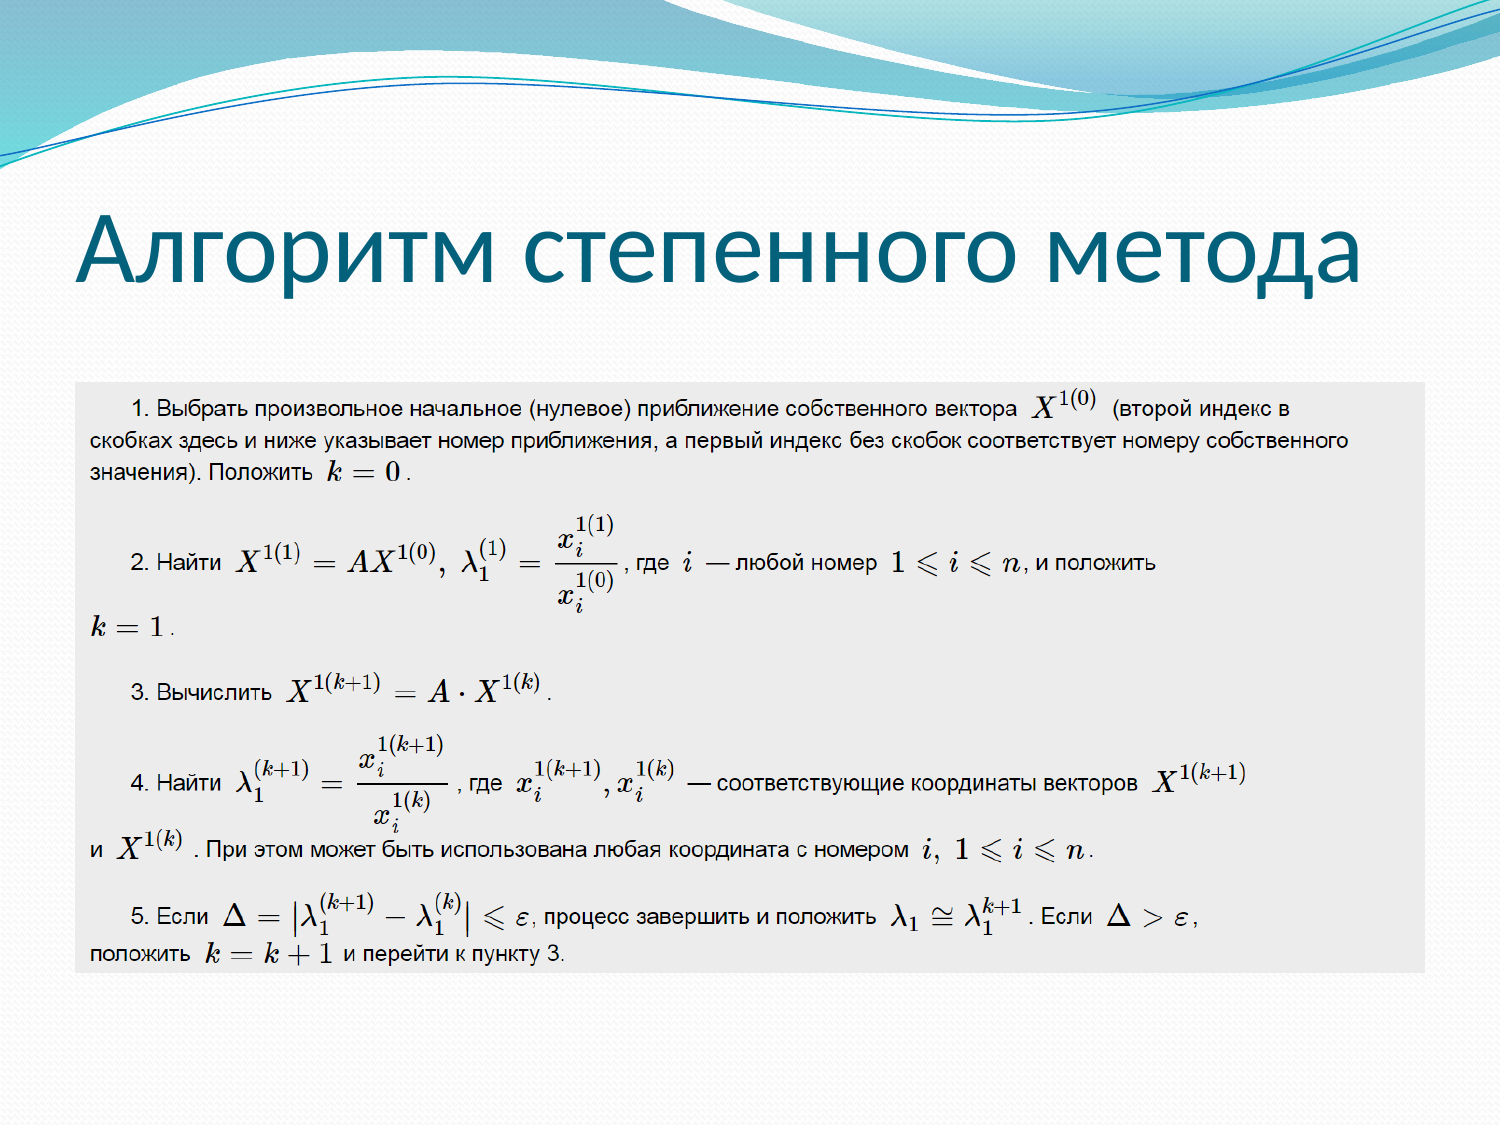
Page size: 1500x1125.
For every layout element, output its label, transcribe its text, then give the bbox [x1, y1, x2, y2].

title Алгоритм степенного метода [75, 115, 1425, 303]
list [74, 381, 1426, 973]
